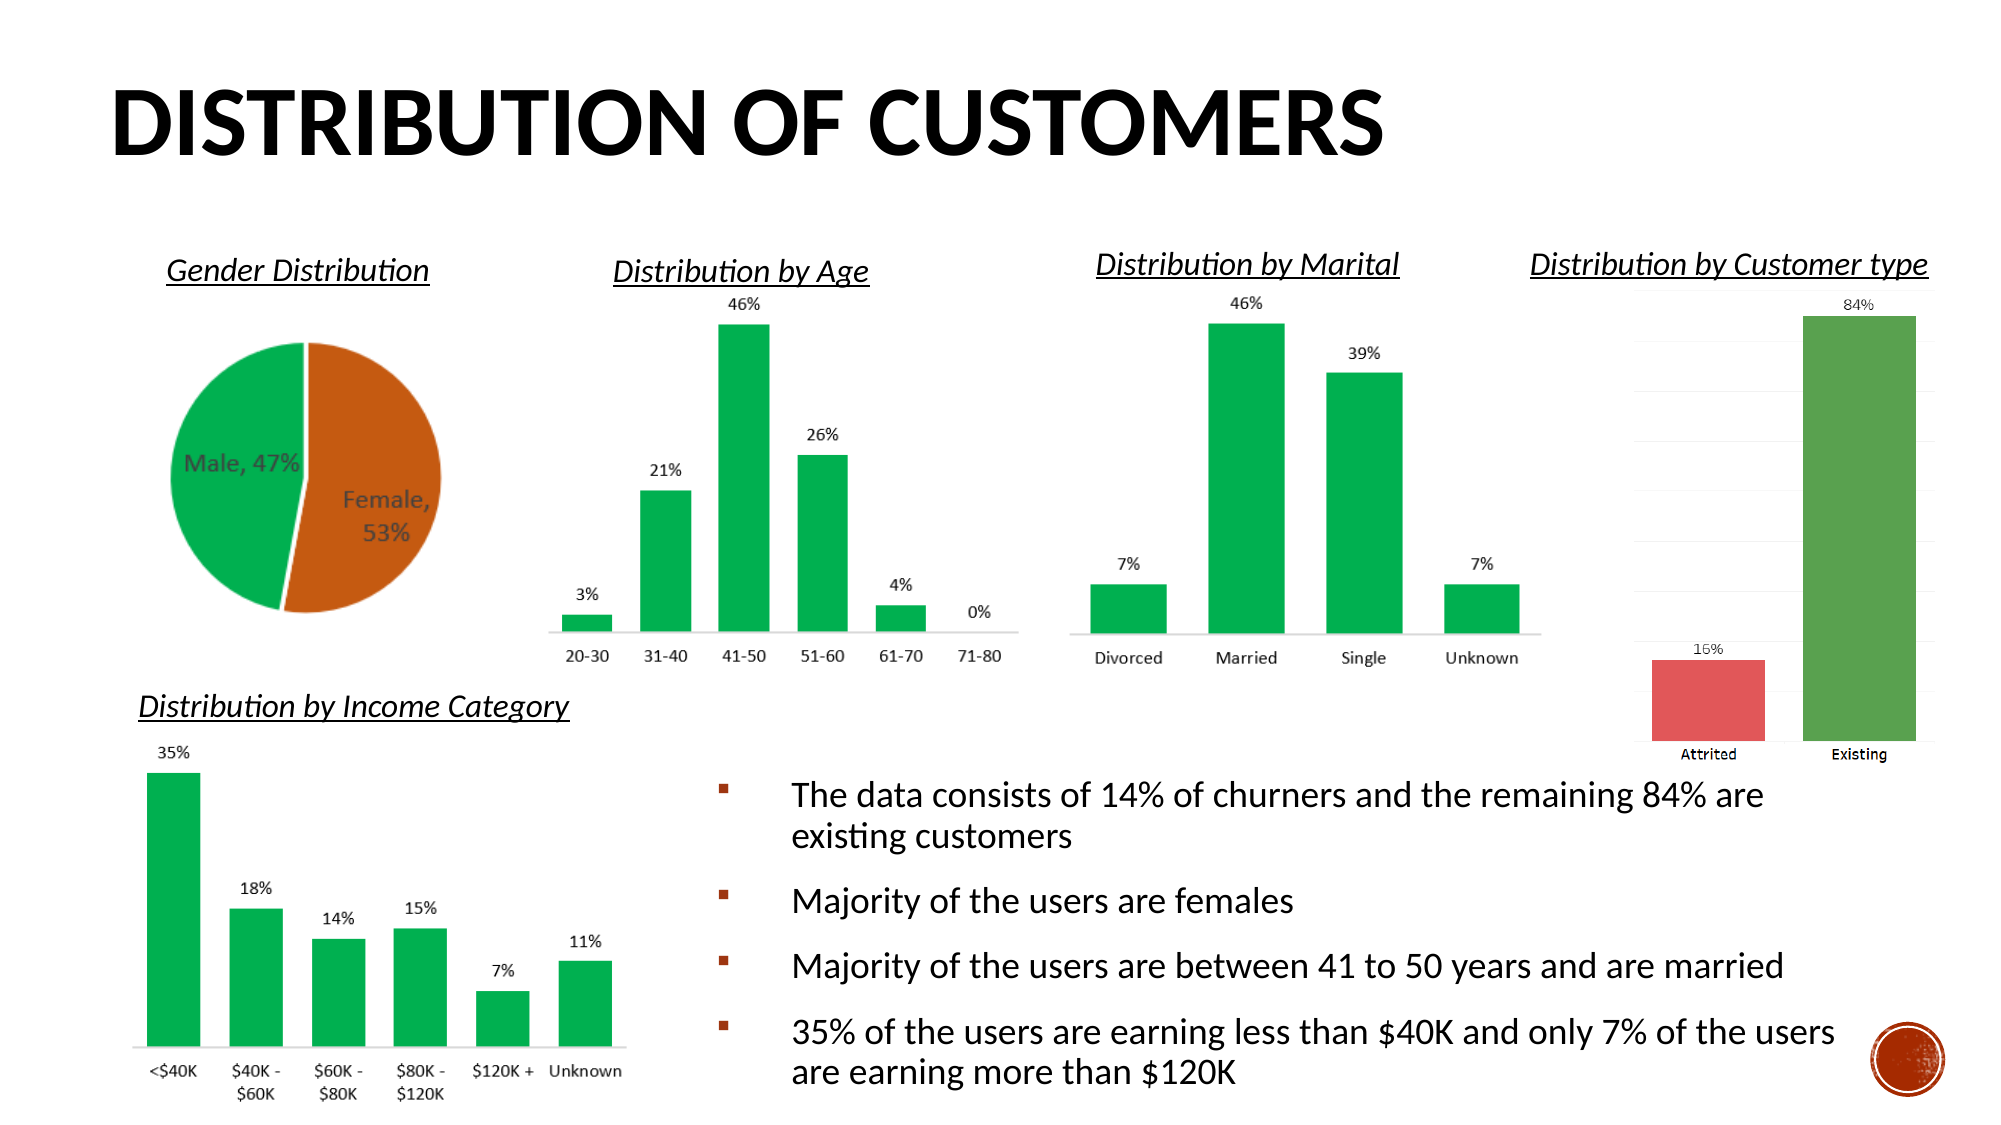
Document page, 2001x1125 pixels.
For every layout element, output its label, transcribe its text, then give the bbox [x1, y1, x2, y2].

text_box Distribution by Marital Status [1080, 234, 1471, 286]
title Distribution of customers [95, 14, 1821, 232]
picture [123, 726, 635, 1109]
picture [136, 334, 480, 620]
picture [1634, 282, 1939, 768]
picture [1054, 286, 1555, 672]
text_box Gender Distribution [151, 240, 480, 296]
text_box Distribution by Age [598, 241, 920, 289]
text_box Distribution by Income Category [123, 677, 615, 726]
text_box Distribution by Customer type [1514, 234, 1963, 289]
picture [536, 289, 1027, 669]
text_box The data consists of 14% of churners and the remaining 84% are existing customers Majority of the users are females Majority of the users are between 41 to 50 years and are married 35% of the users are earning less than $40K and only 7% of the users are earning more than $120K [701, 767, 1877, 1101]
